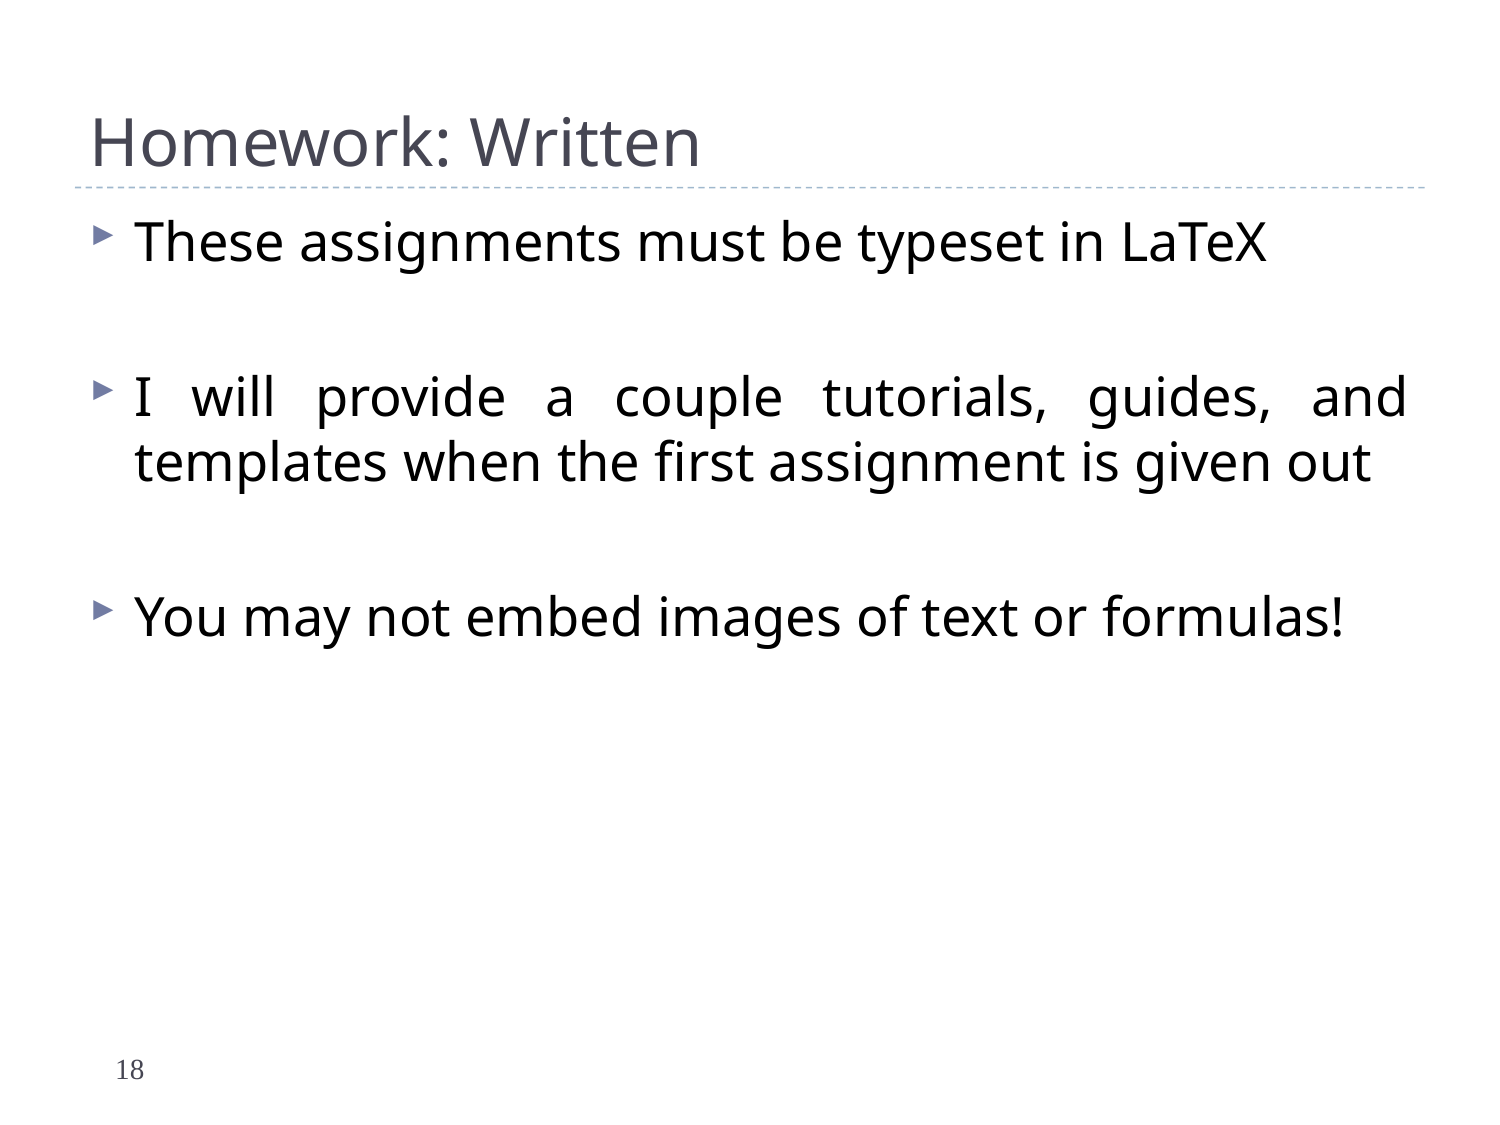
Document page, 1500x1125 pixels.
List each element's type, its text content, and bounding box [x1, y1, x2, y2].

list These assignments must be typeset in LaTeX I will provide a couple tutorials, guides, and templates when the first assignment is given out You may not embed images of text or formulas! [75, 200, 1425, 1010]
slide_number 18 [100, 1042, 426, 1103]
title Homework: Written [75, 24, 1425, 188]
